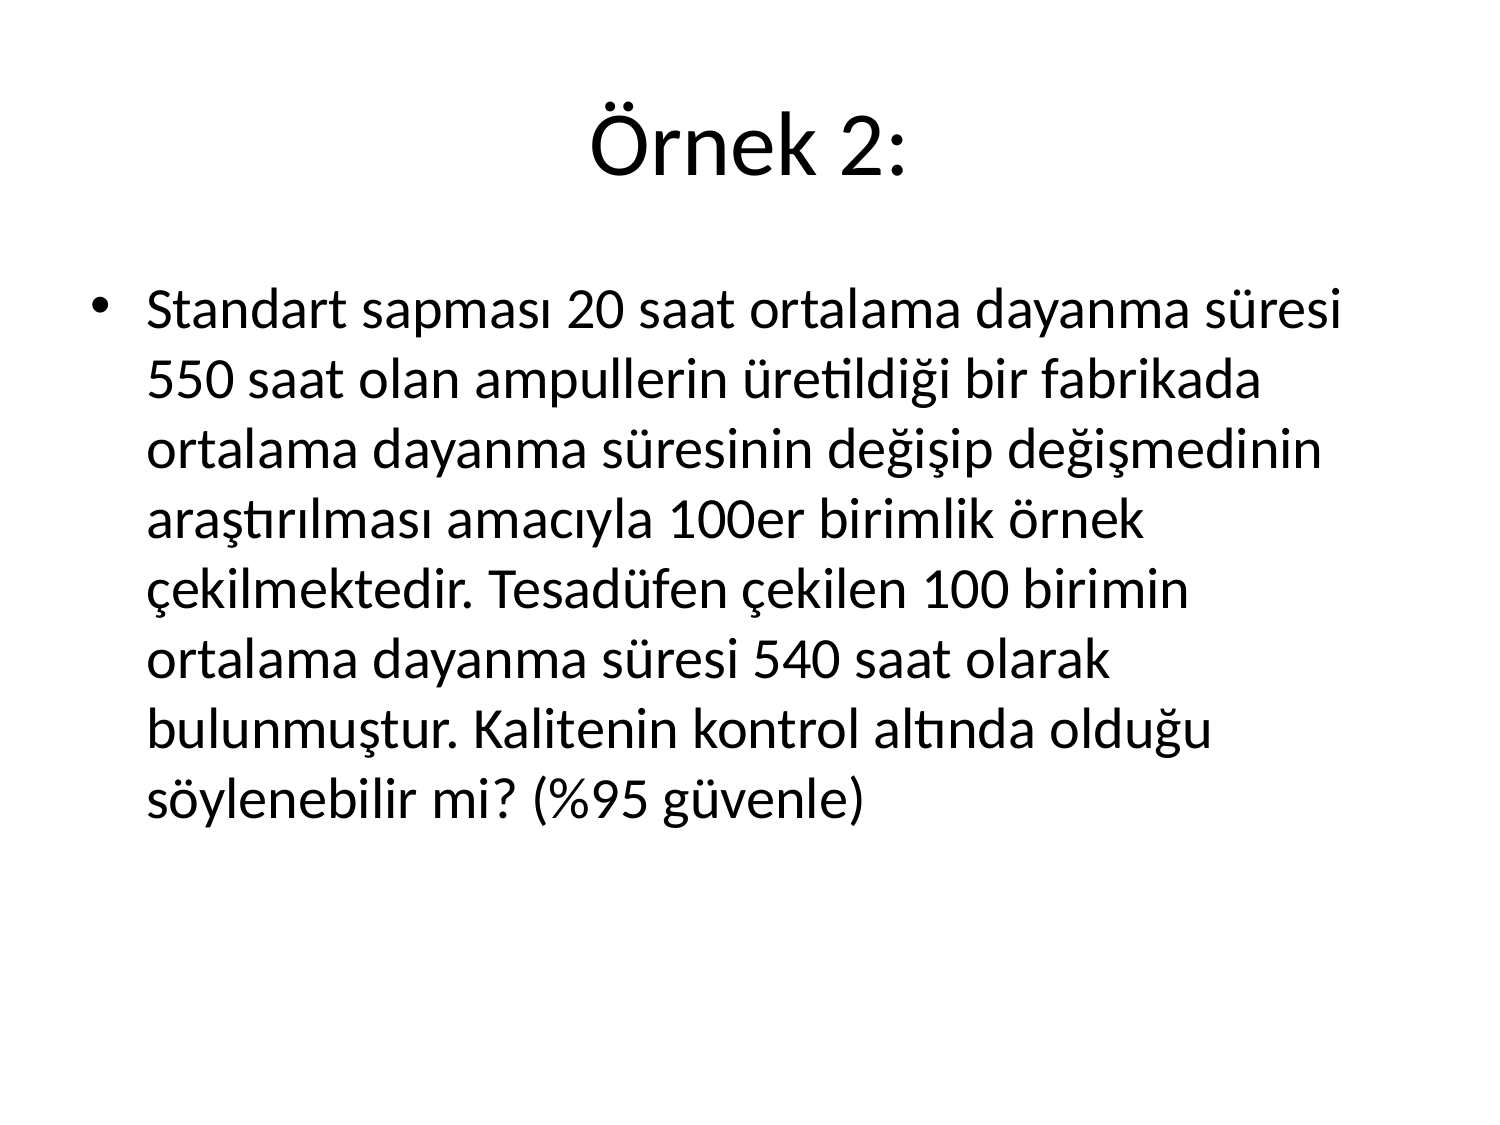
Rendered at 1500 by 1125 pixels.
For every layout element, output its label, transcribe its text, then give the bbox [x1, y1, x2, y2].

title Örnek 2: [75, 45, 1425, 233]
list Standart sapması 20 saat ortalama dayanma süresi 550 saat olan ampullerin üretildiği bir fabrikada ortalama dayanma süresinin değişip değişmedinin araştırılması amacıyla 100er birimlik örnek çekilmektedir. Tesadüfen çekilen 100 birimin ortalama dayanma süresi 540 saat olarak bulunmuştur. Kalitenin kontrol altında olduğu söylenebilir mi? (%95 güvenle) [75, 262, 1425, 1005]
